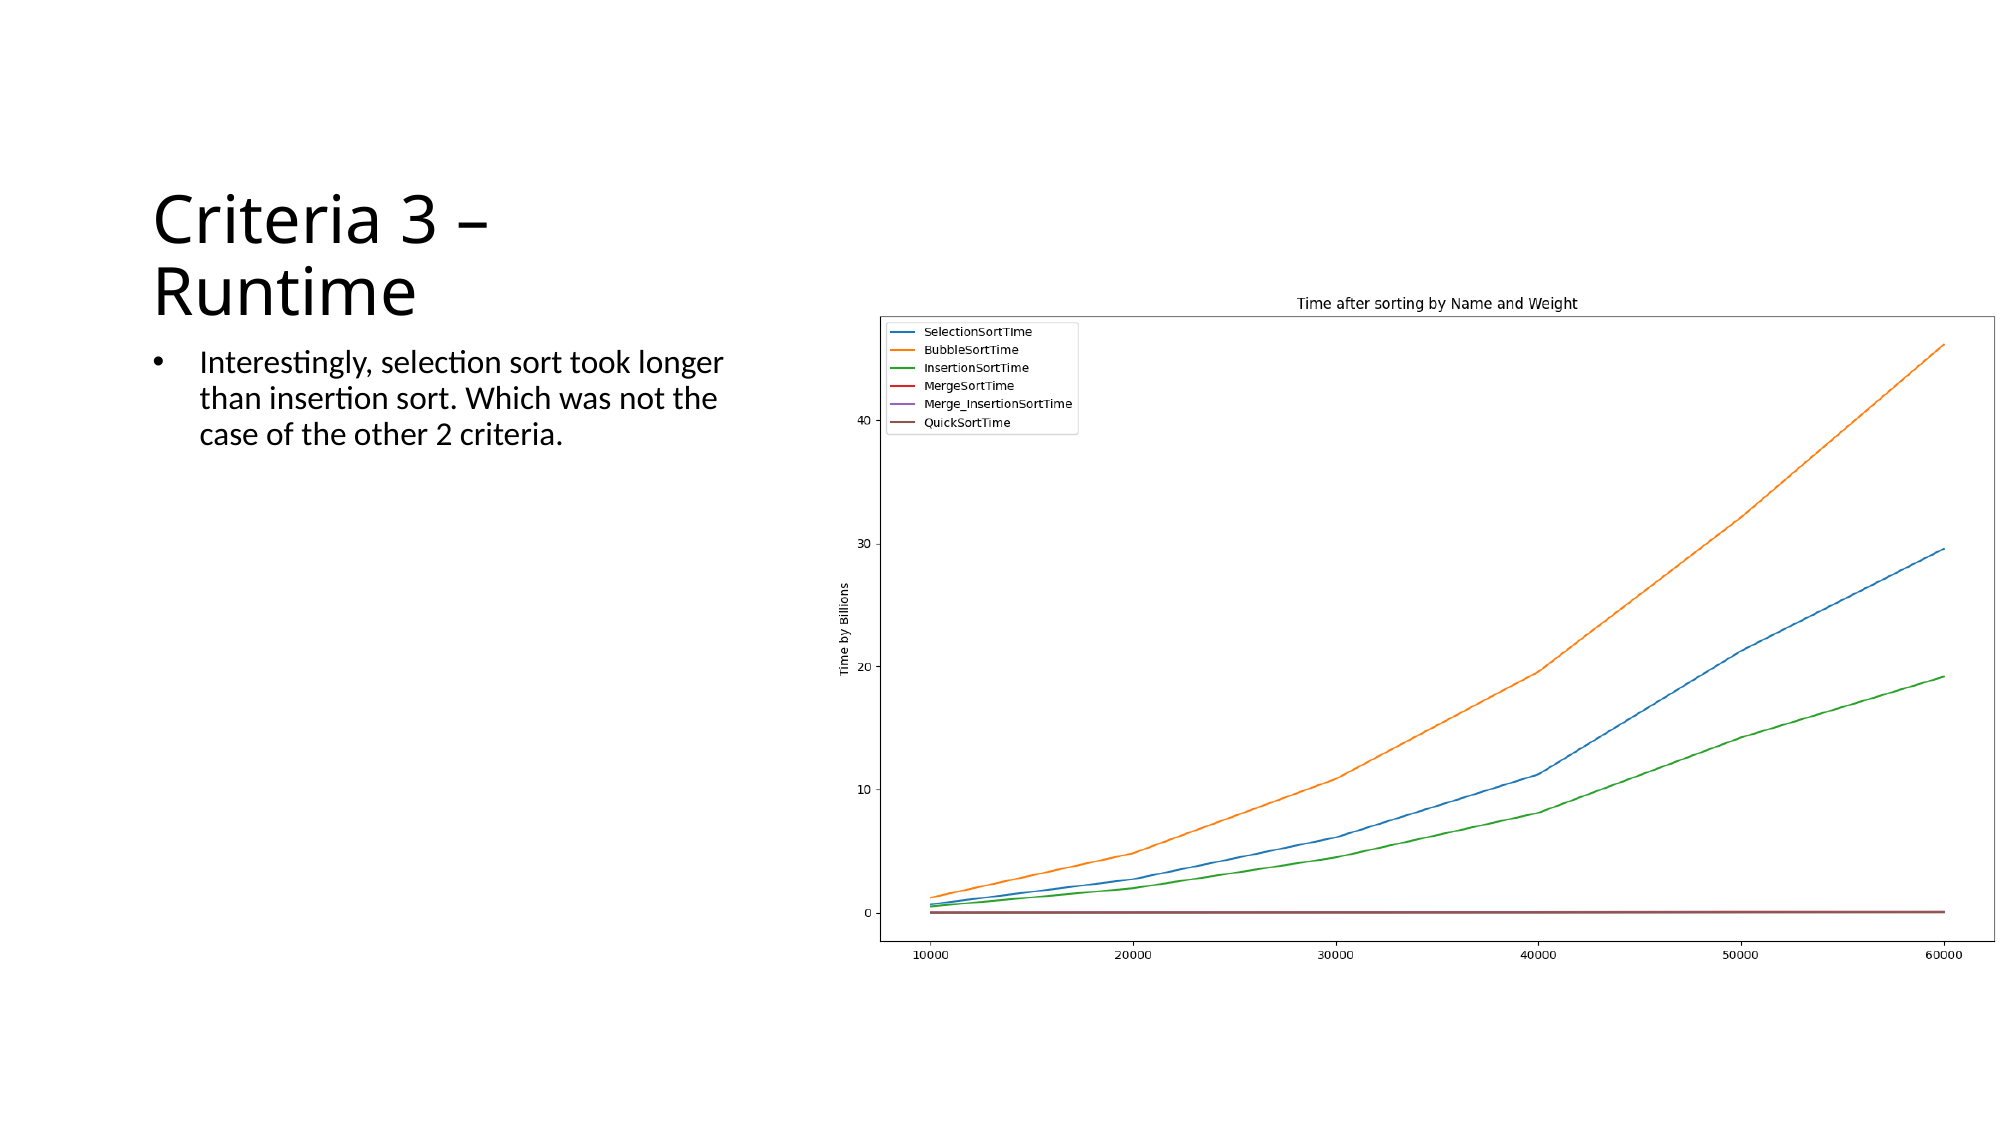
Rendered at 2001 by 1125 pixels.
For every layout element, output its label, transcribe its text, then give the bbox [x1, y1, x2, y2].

list Interestingly, selection sort took longer than insertion sort. Which was not the case of the other 2 criteria. [137, 337, 783, 963]
picture [835, 293, 2000, 963]
title Criteria 3 – Runtime [137, 75, 783, 337]
